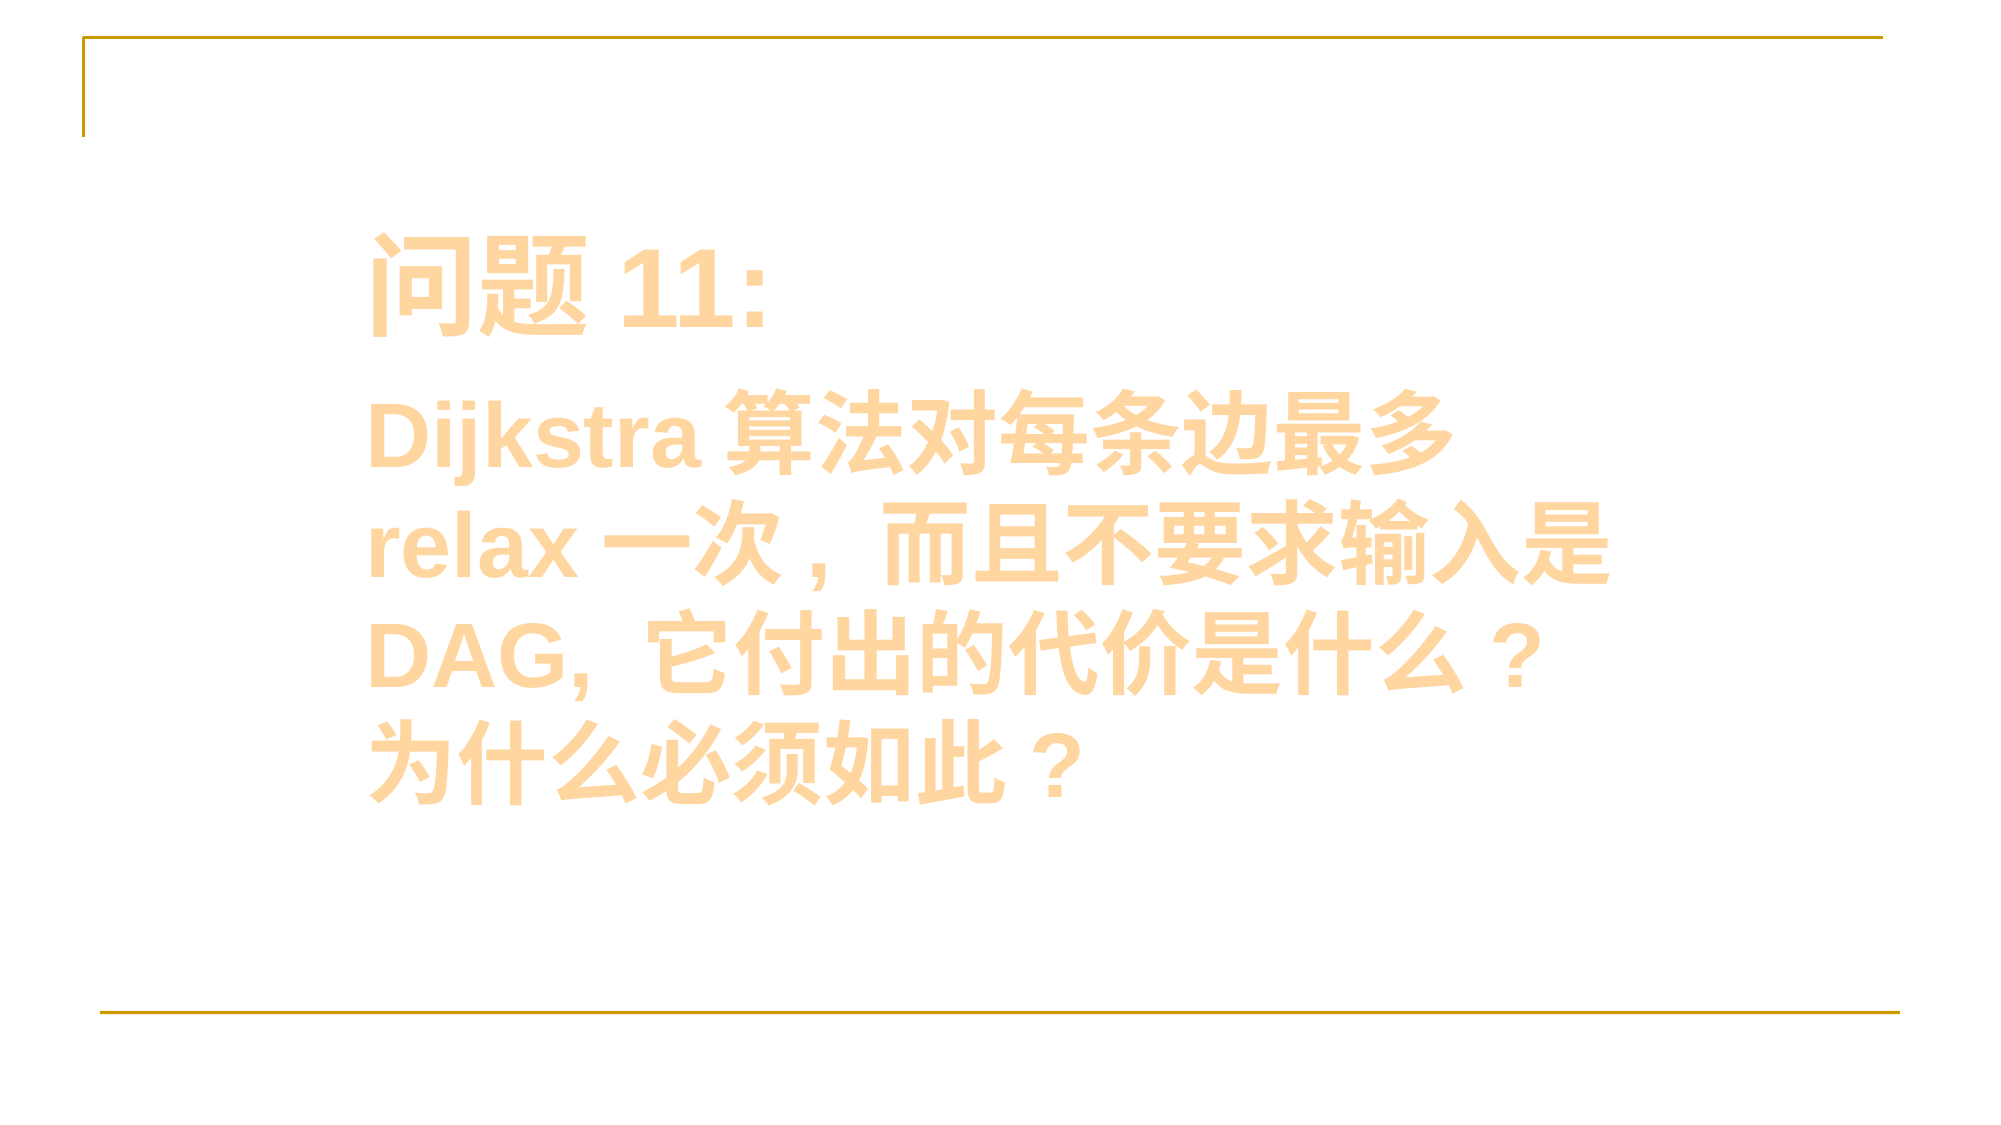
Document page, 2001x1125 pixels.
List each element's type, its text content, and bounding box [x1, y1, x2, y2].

text_box 问题11: Dijkstra算法对每条边最多relax一次, 而且不要求输入是DAG, 它付出的代价是什么? 为什么必须如此? [350, 208, 1674, 823]
